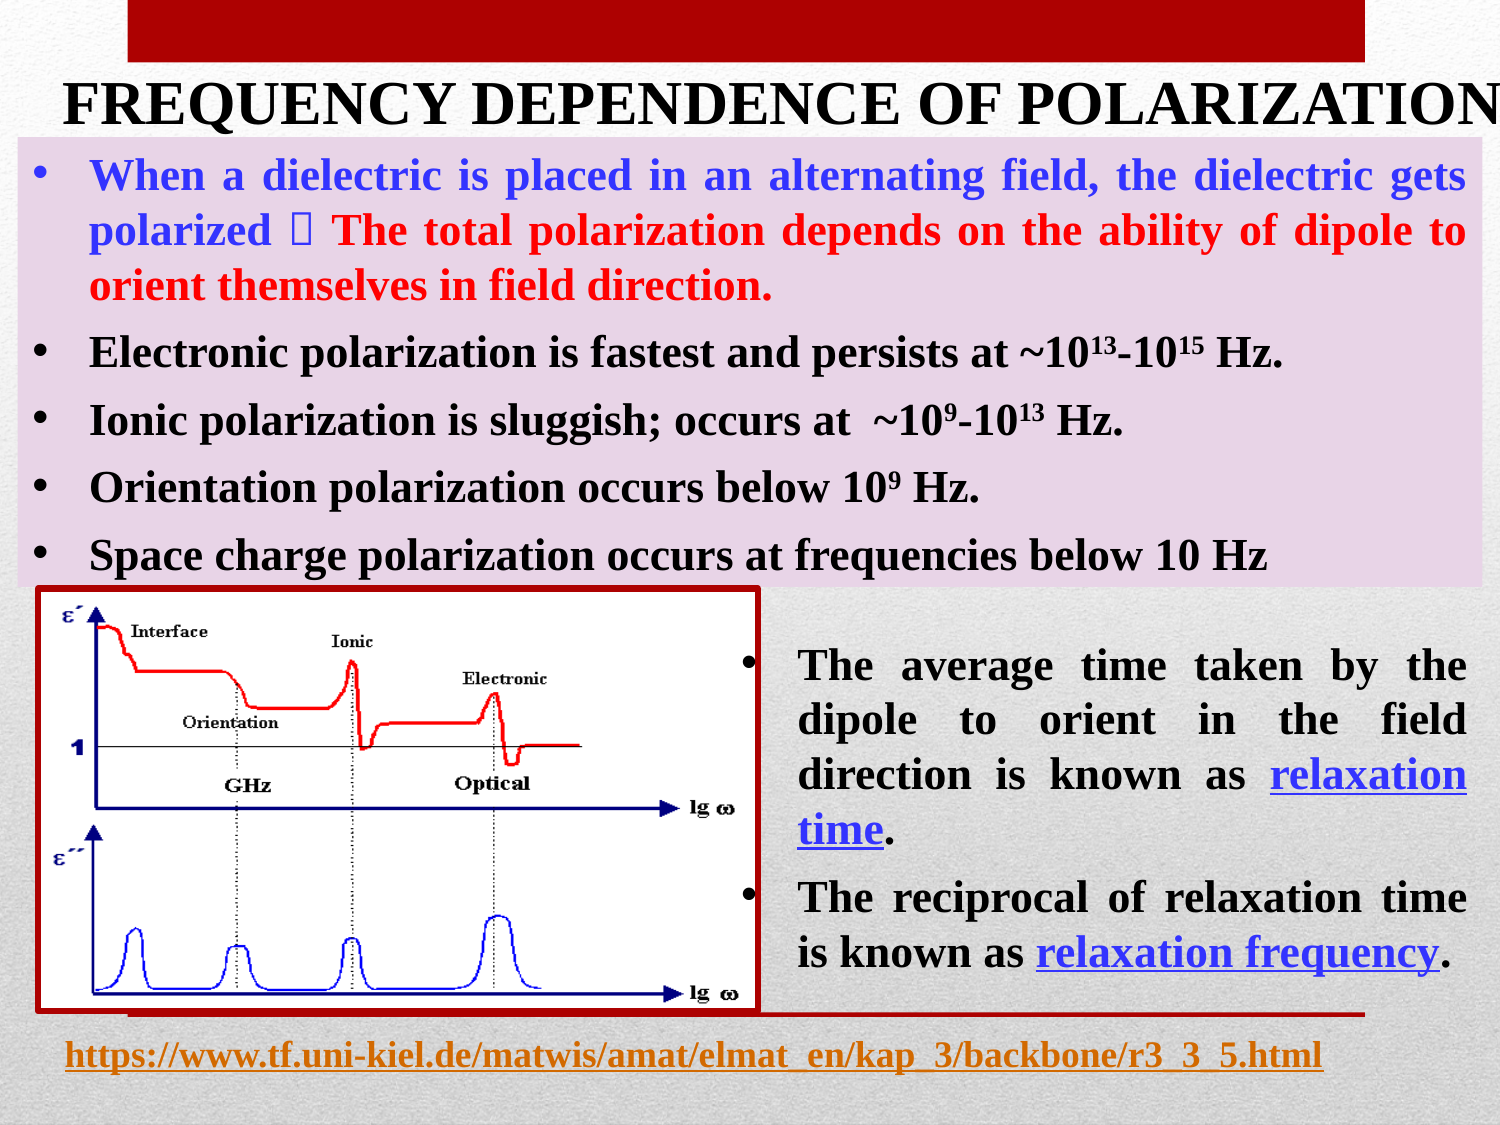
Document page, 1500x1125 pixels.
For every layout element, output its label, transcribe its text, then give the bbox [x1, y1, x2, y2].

picture [40, 590, 756, 1009]
text_box https://www.tf.uni-kiel.de/matwis/amat/elmat_en/kap_3/backbone/r3_3_5.html [49, 1022, 1339, 1083]
text_box The average time taken by the dipole to orient in the field direction is known as relaxation time. The reciprocal of relaxation time is known as relaxation frequency. [761, 626, 1483, 984]
text_box When a dielectric is placed in an alternating field, the dielectric gets polarized  The total polarization depends on the ability of dipole to orient themselves in field direction. Electronic polarization is fastest and persists at ~1013-1015 Hz. Ionic polarization is sluggish; occurs at ~109-1013 Hz. Orientation polarization occurs below 109 Hz. Space charge polarization occurs at frequencies below 10 Hz [17, 137, 1483, 587]
text_box FREQUENCY DEPENDENCE OF POLARIZATION [47, 54, 1500, 145]
